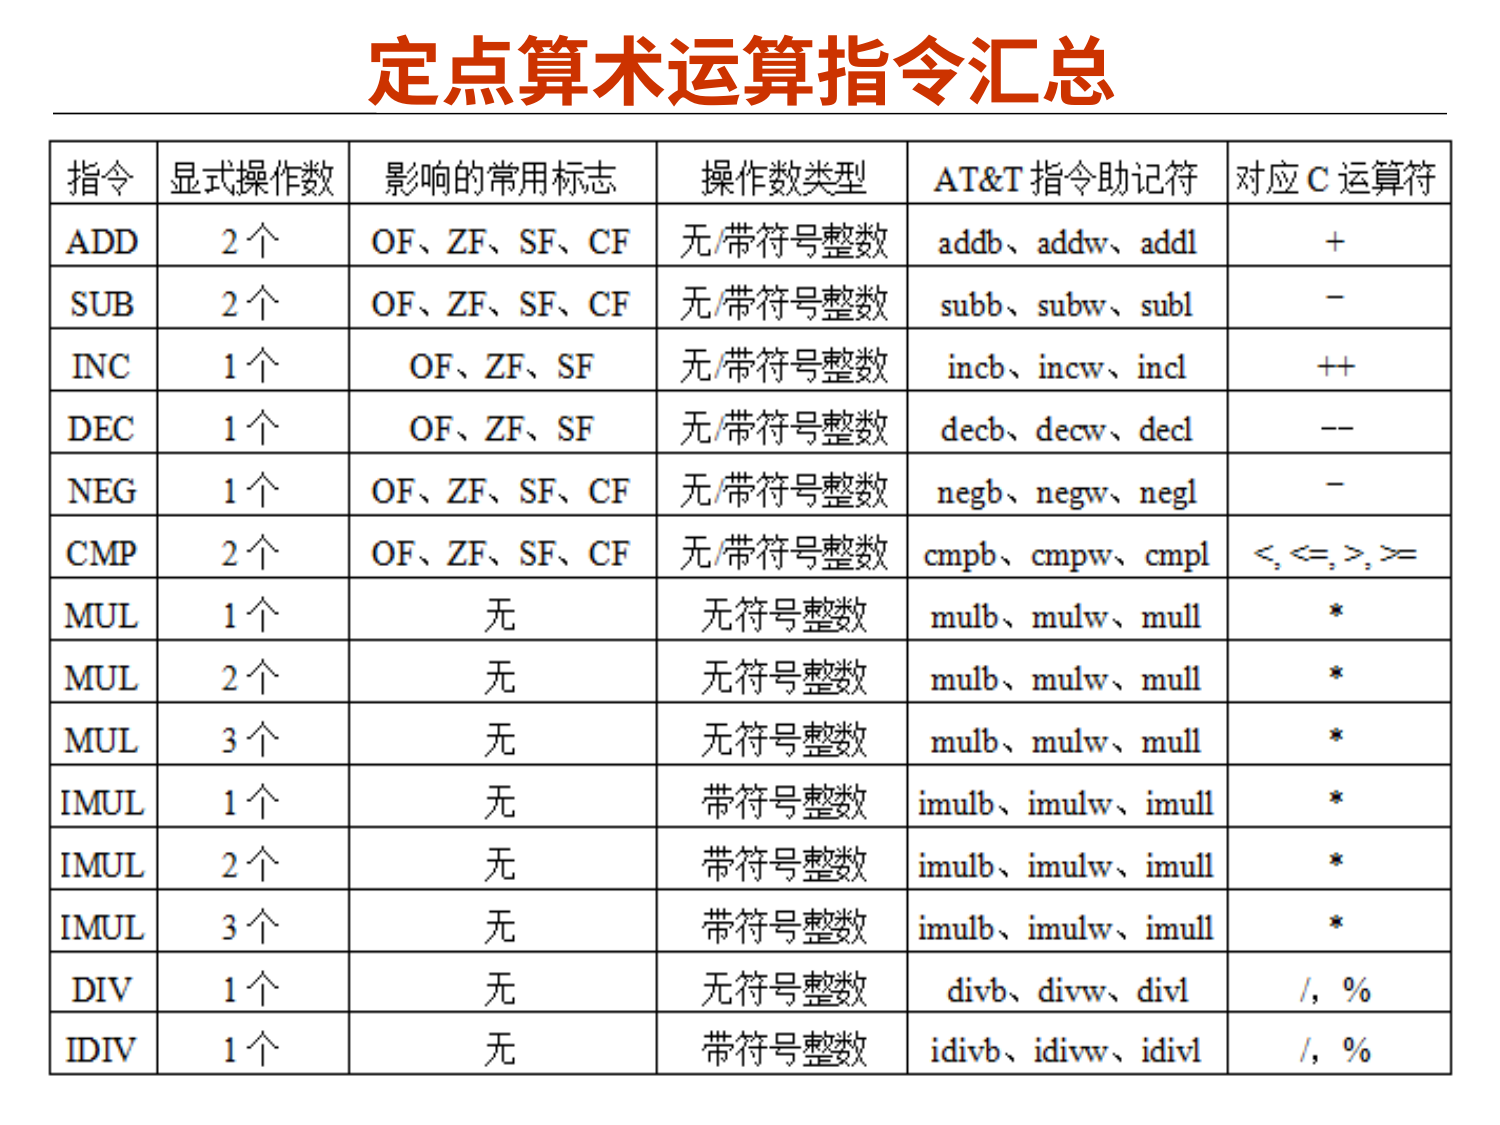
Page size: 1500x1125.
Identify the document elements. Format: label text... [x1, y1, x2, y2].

picture [40, 134, 1460, 1087]
title 定点算术运算指令汇总 [74, 23, 1426, 116]
